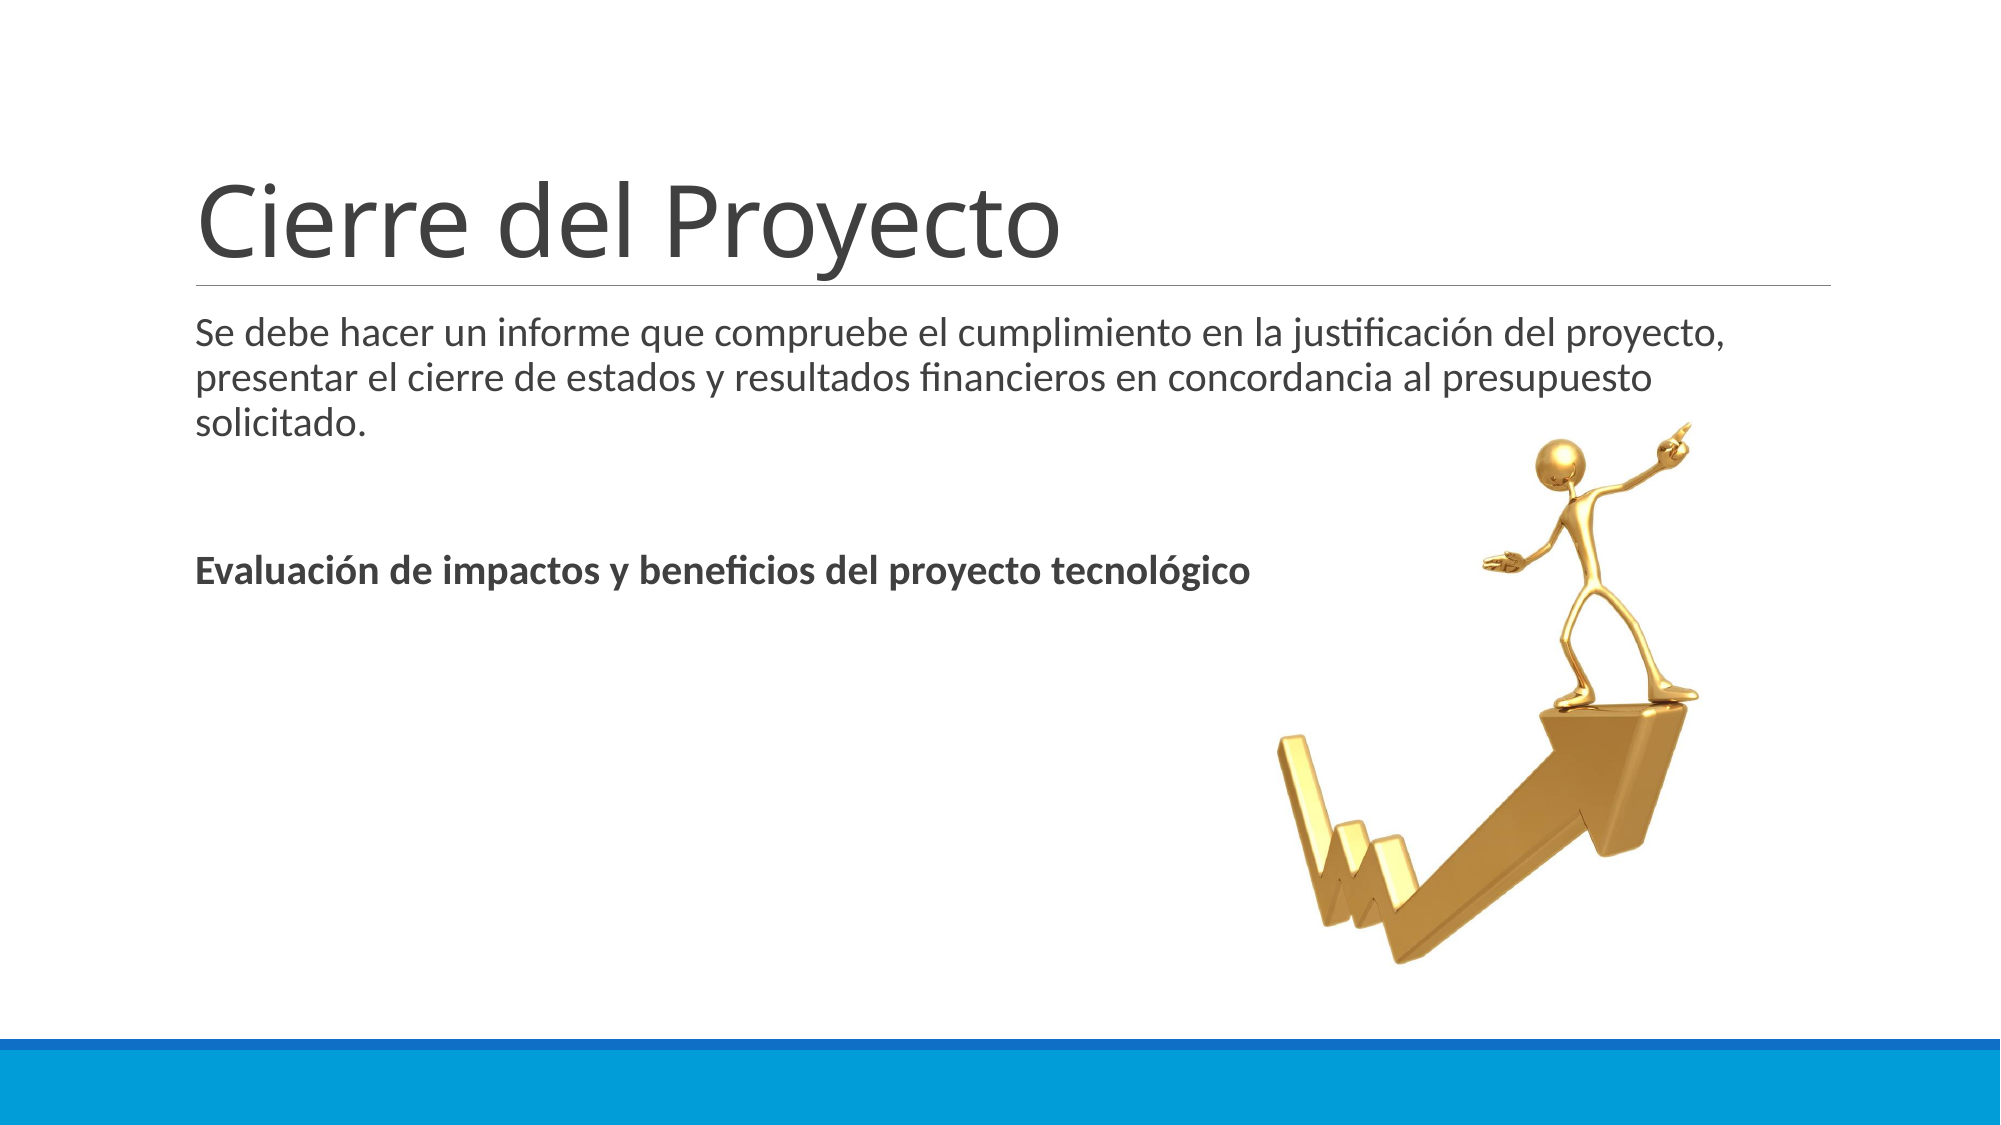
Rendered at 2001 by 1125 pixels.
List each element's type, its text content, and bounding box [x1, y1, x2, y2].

picture [1249, 410, 1821, 982]
list Se debe hacer un informe que compruebe el cumplimiento en la justificación del proyecto, presentar el cierre de estados y resultados financieros en concordancia al presupuesto solicitado. Evaluación de impactos y beneficios del proyecto tecnológico [180, 302, 1830, 963]
title Cierre del Proyecto [180, 47, 1830, 285]
